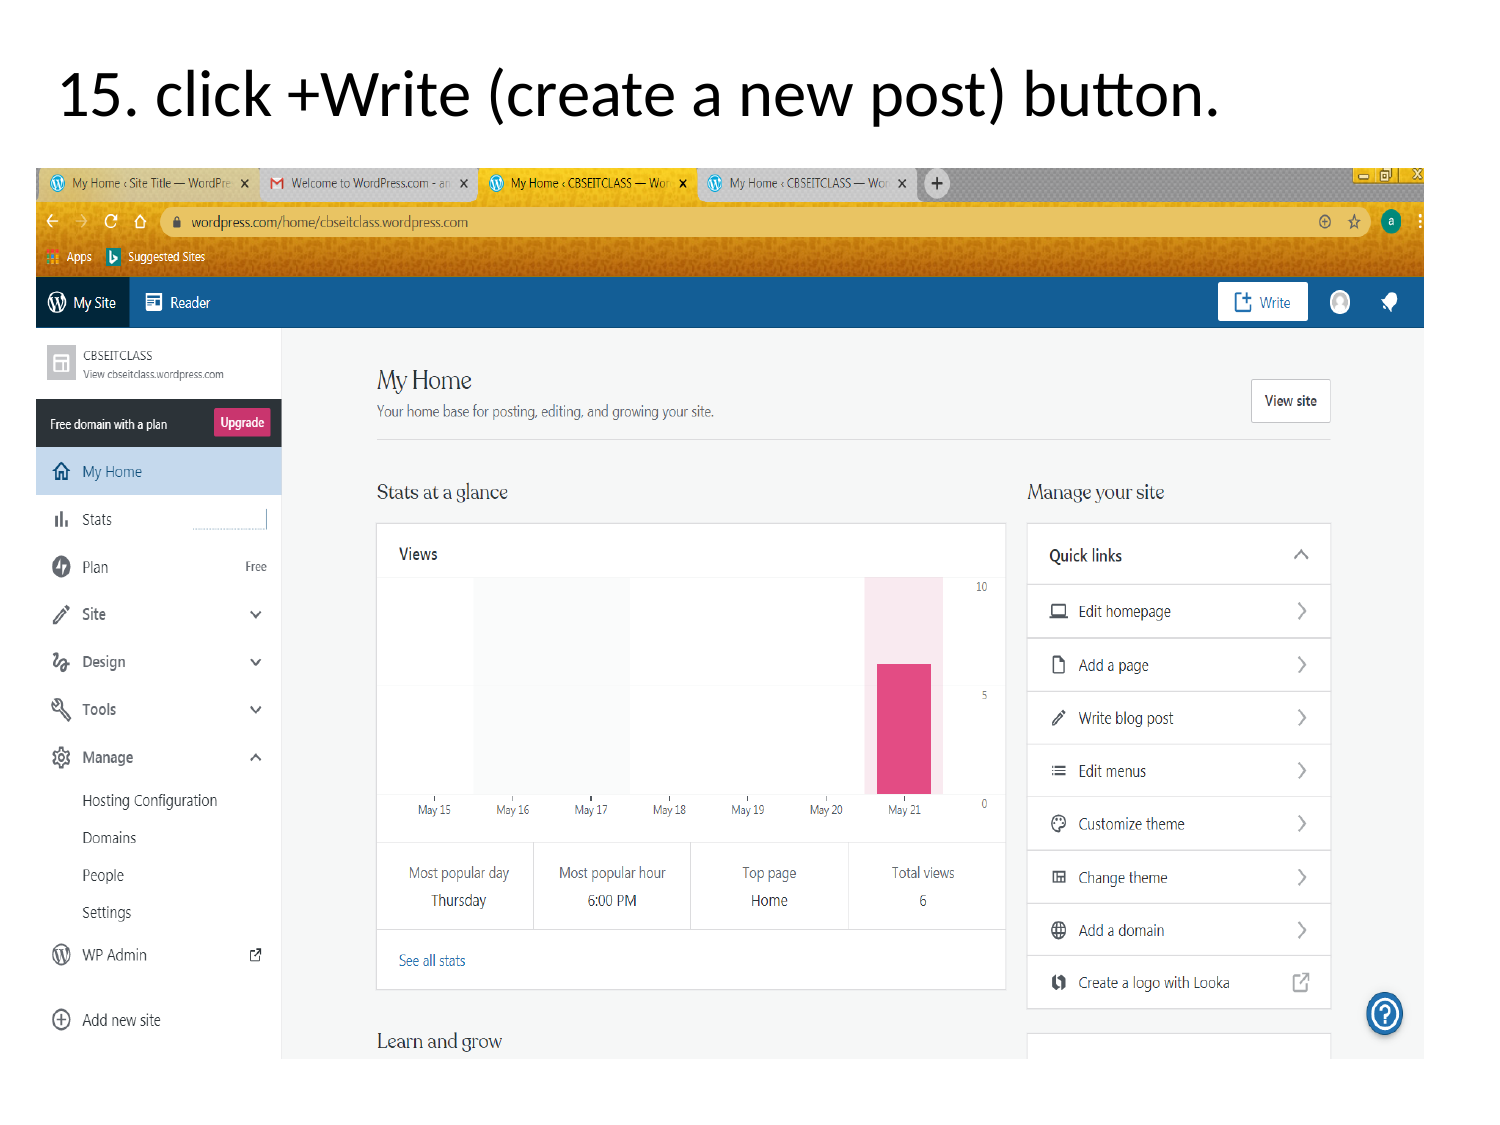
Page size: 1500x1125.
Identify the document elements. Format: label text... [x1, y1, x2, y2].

picture [35, 168, 1424, 1059]
text_box 15. click +Write (create a new post) button. [41, 42, 1436, 138]
